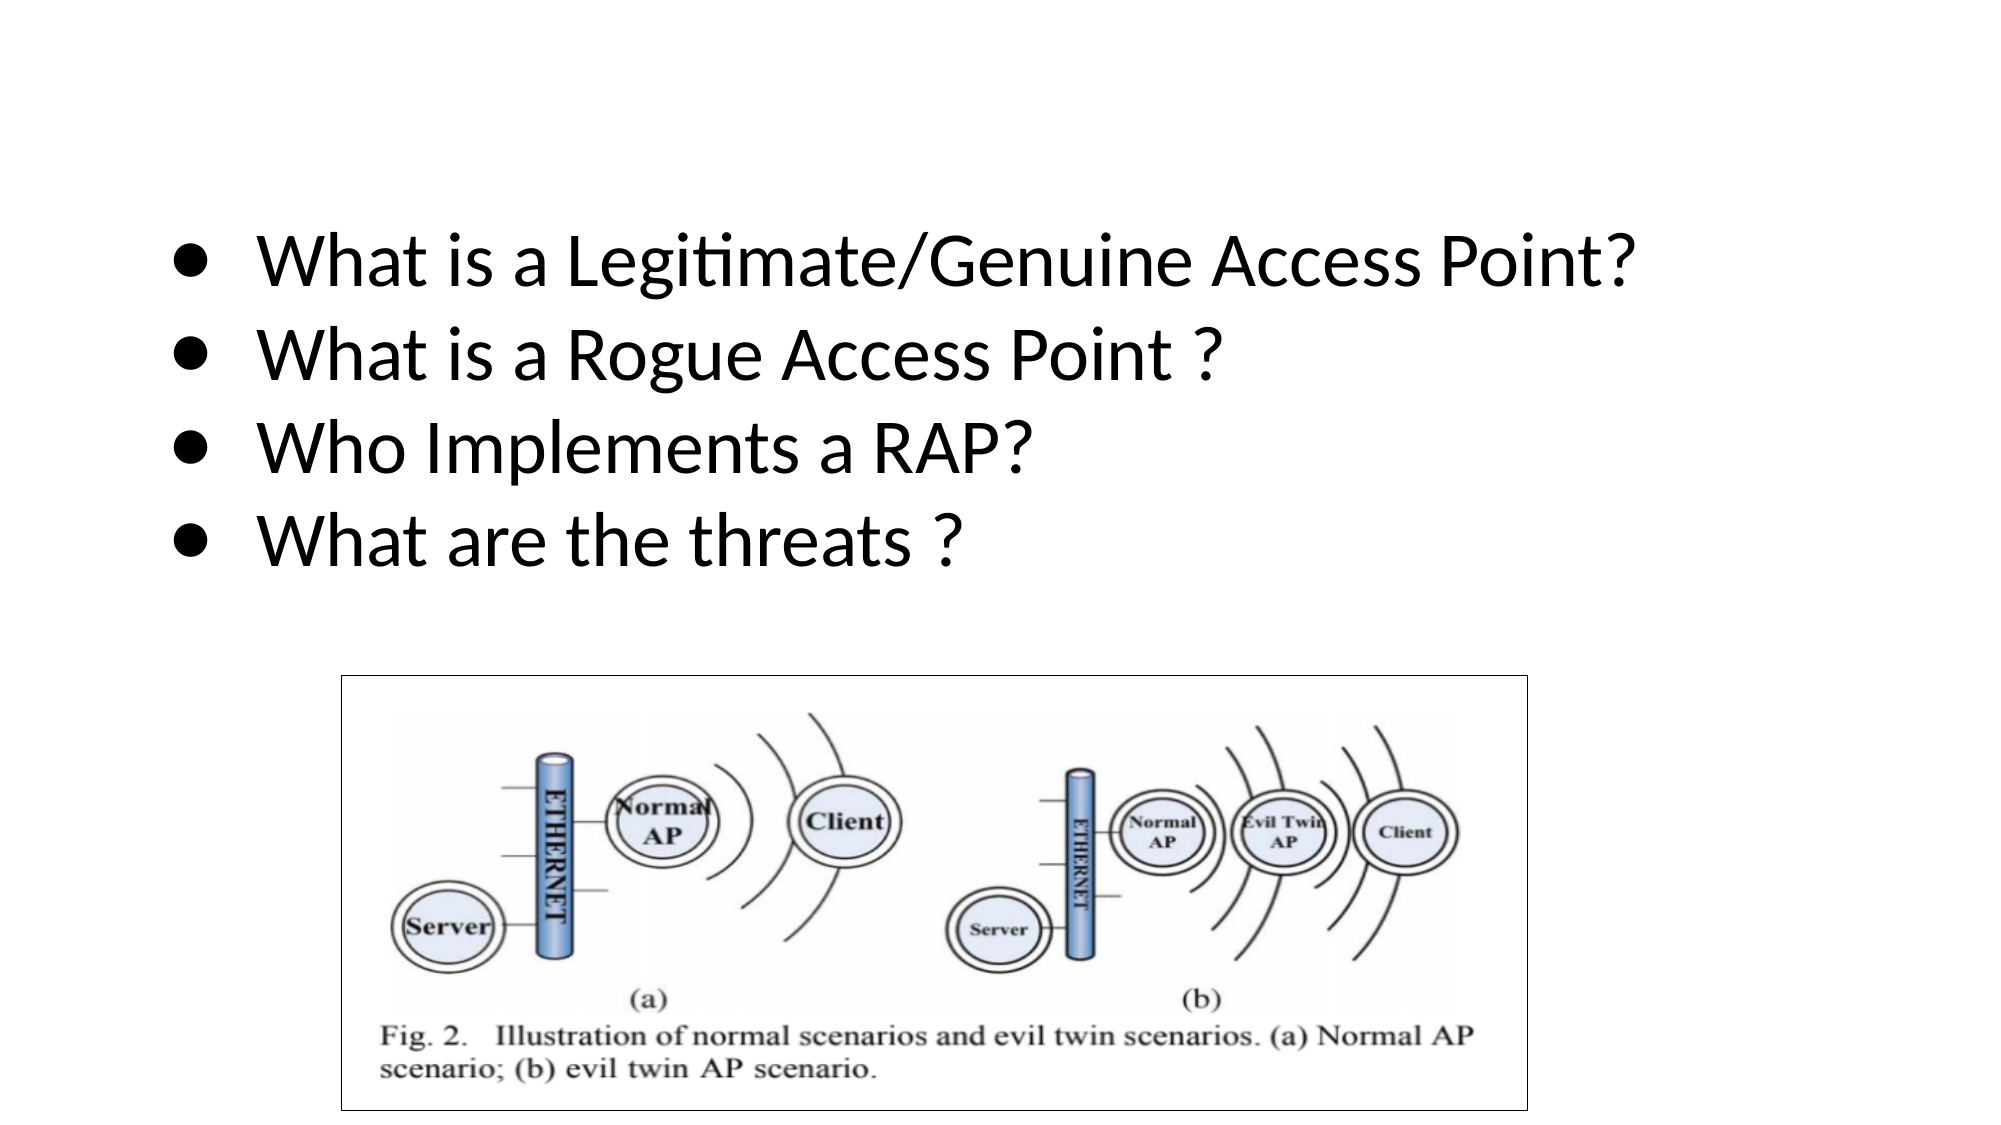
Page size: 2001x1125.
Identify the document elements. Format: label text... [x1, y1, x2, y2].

list What is a Legitimate/Genuine Access Point? What is a Rogue Access Point ? Who Implements a RAP? What are the threats ? [136, 188, 2000, 937]
picture [342, 676, 1527, 1110]
